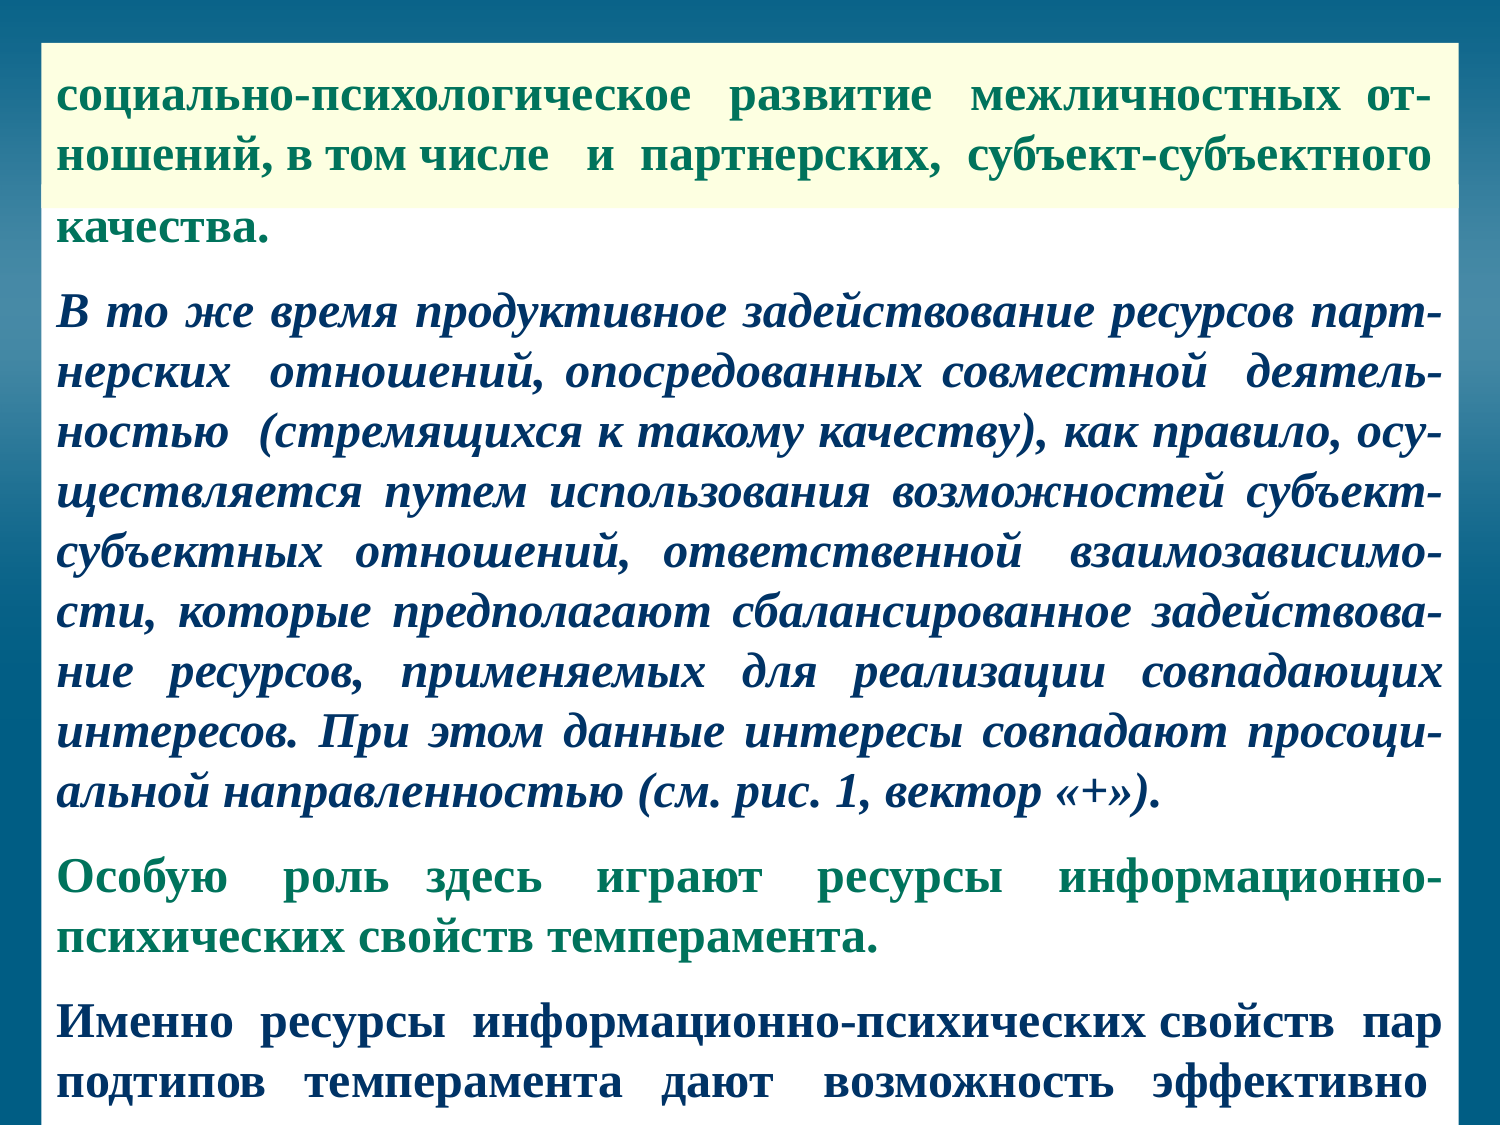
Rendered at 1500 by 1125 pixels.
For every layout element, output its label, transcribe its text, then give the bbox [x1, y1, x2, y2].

picture [0, 11, 1500, 578]
title социально-психологическое развитие межличностных от-ношений, в том числе и партнерских, субъект-субъектного [41, 42, 1459, 209]
list качества. В то же время продуктивное задействование ресурсов парт-нерских отношений, опосредованных совместной деятель-ностью (стремящихся к такому качеству), как правило, осу-ществляется путем использования возможностей субъект-субъектных отношений, ответственной взаимозависимо-сти, которые предполагают сбалансированное задействова-ние ресурсов, применяемых для реализации совпадающих интересов. При этом данные интересы совпадают просоци-альной направленностью (см. рис. 1, вектор «+»). Особую роль здесь играют ресурсы информационно-психических свойств темперамента. Именно ресурсы информационно-психических свойств пар подтипов темперамента дают возможность эффективно [41, 209, 1459, 1125]
